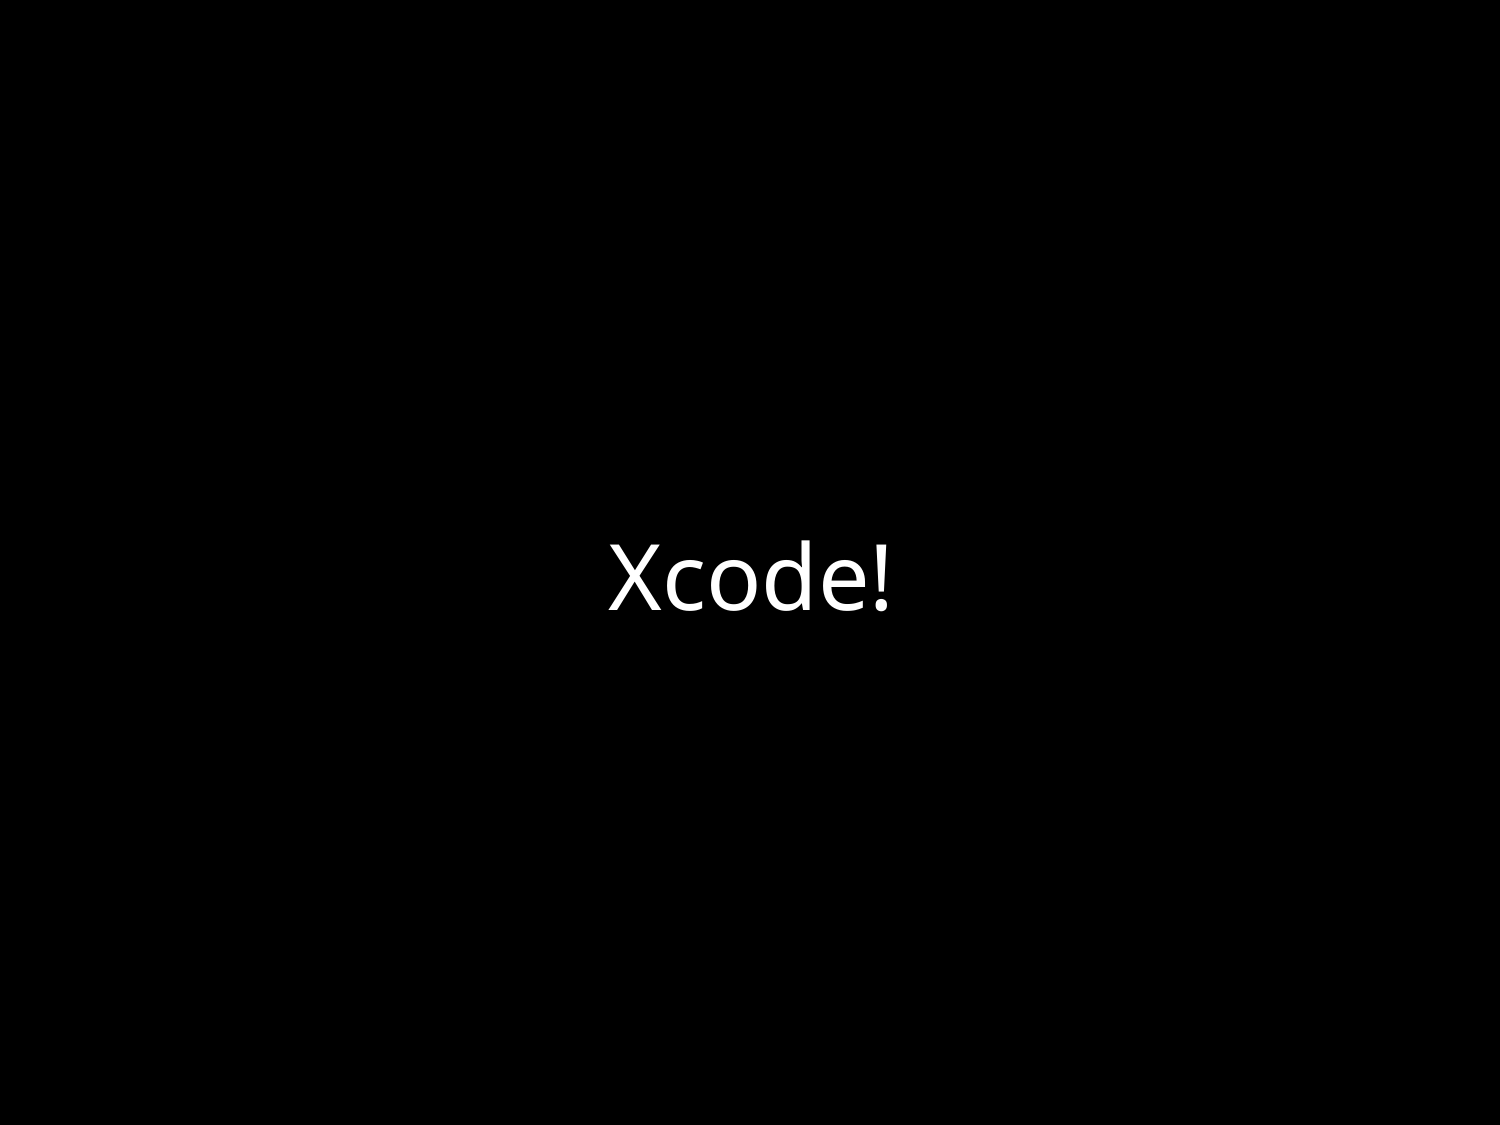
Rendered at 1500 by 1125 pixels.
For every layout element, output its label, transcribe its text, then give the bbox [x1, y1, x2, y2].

title Xcode! [76, 479, 1427, 668]
